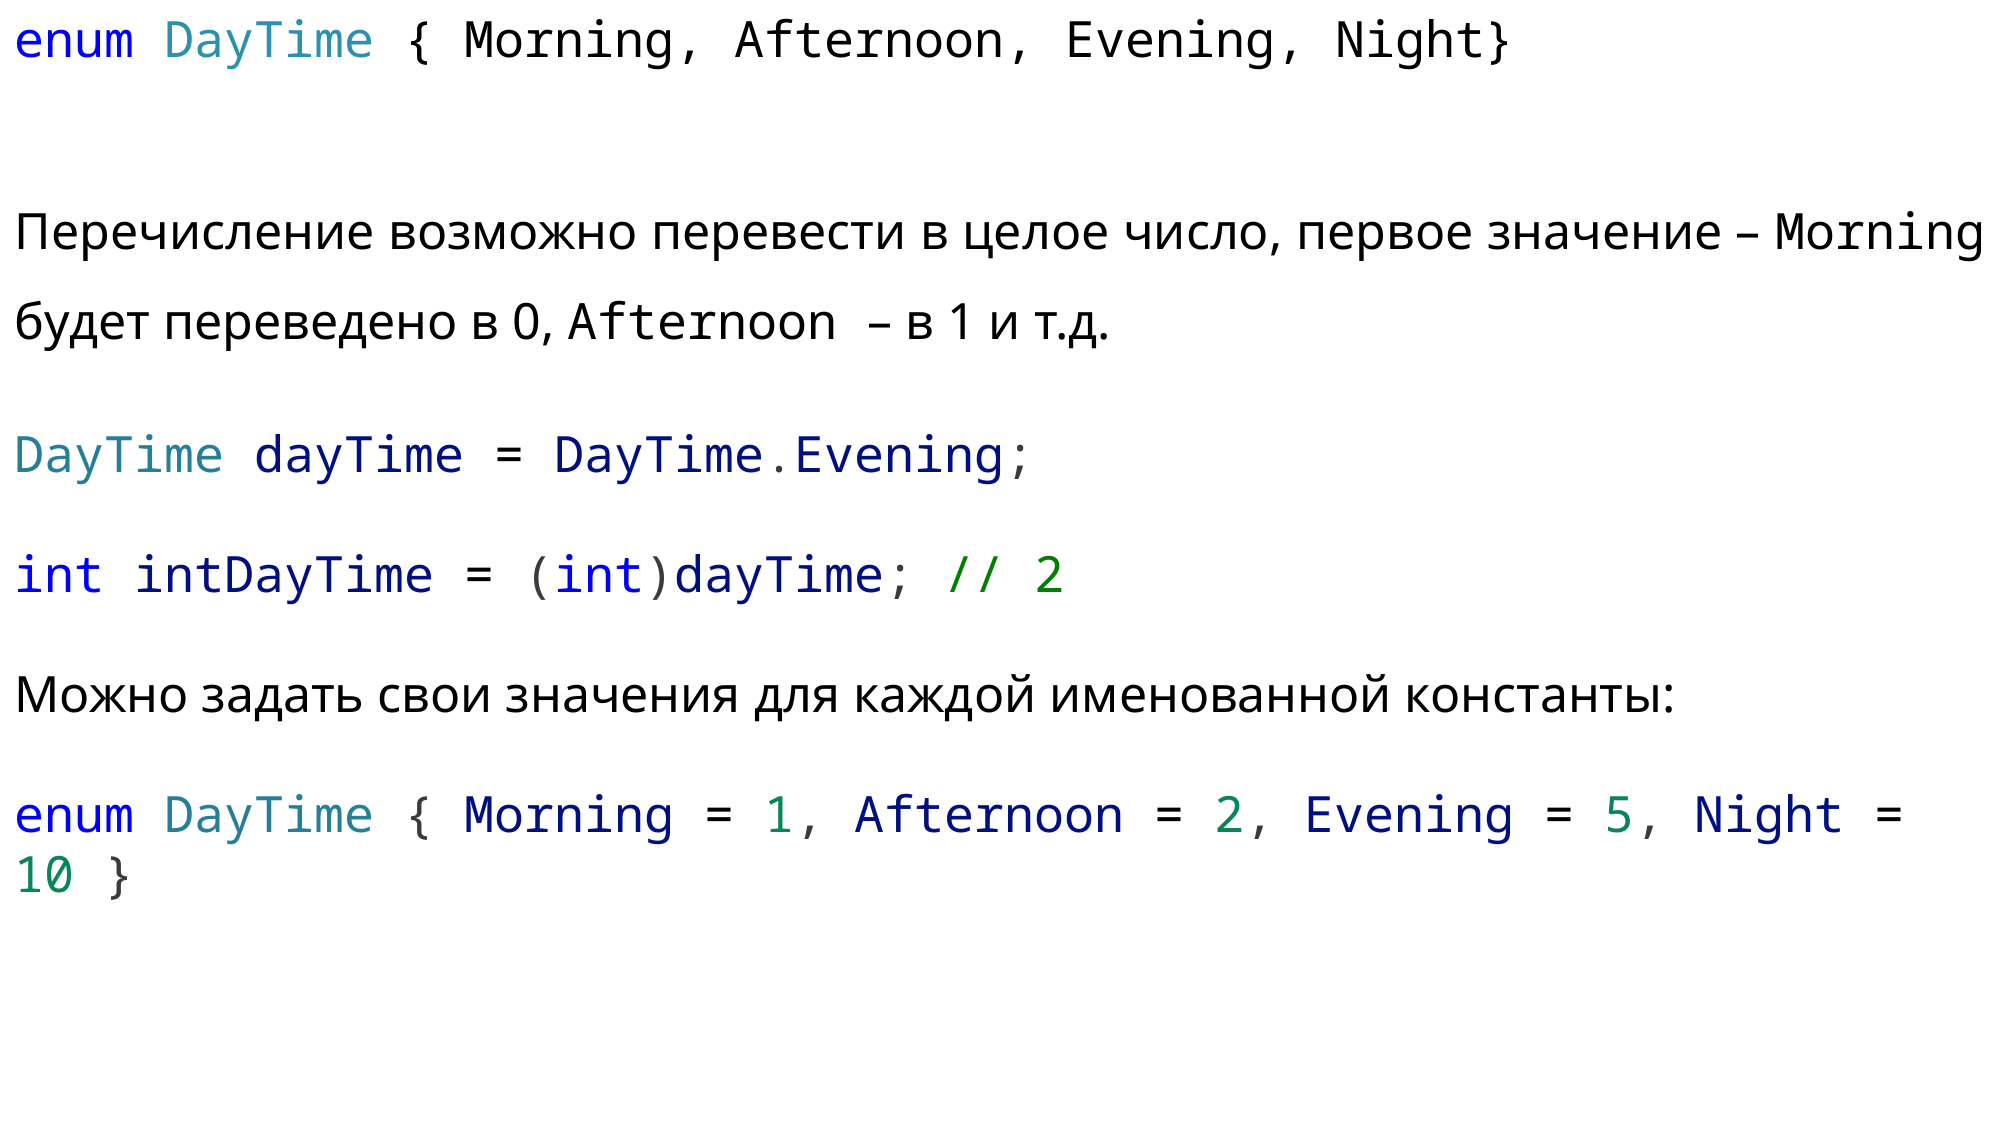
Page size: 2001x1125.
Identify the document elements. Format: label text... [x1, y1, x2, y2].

text_box [53, 408, 1797, 475]
text_box enum DayTime { Morning, Afternoon, Evening, Night} Перечисление возможно перевести в целое число, первое значение – Morning будет переведено в 0, Afternoon – в 1 и т.д. DayTime dayTime = DayTime.Evening; int intDayTime = (int)dayTime; // 2 Можно задать свои значения для каждой именованной константы: enum DayTime { Morning = 1, Afternoon = 2, Evening = 5, Night = 10 } [0, 0, 2000, 910]
